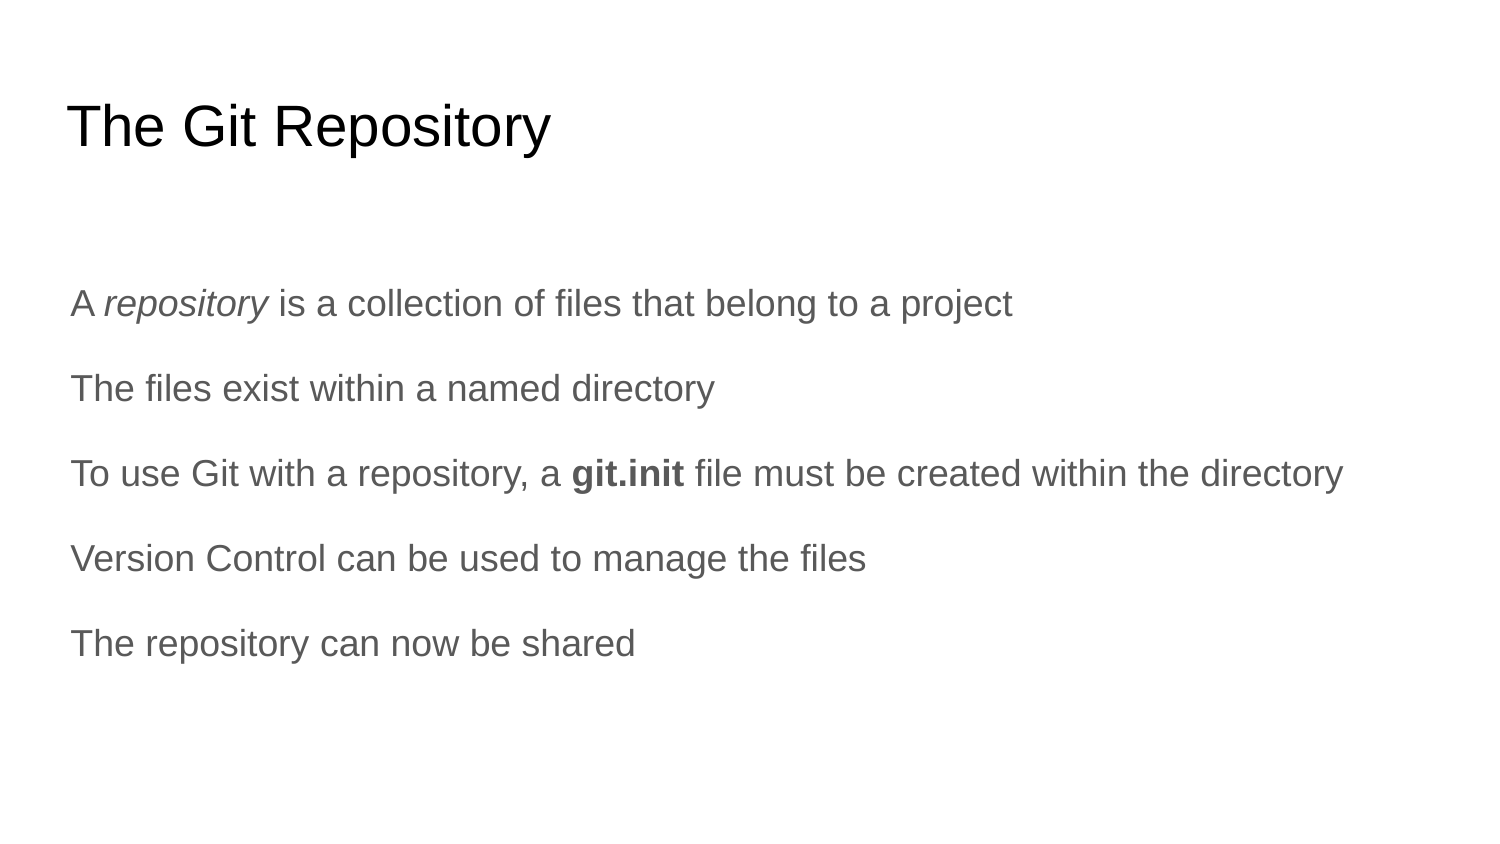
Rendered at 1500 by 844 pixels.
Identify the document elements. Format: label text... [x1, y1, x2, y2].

list A repository is a collection of files that belong to a project The files exist within a named directory To use Git with a repository, a git.init file must be created within the directory Version Control can be used to manage the files The repository can now be shared [55, 256, 1454, 720]
title The Git Repository [51, 72, 1449, 167]
